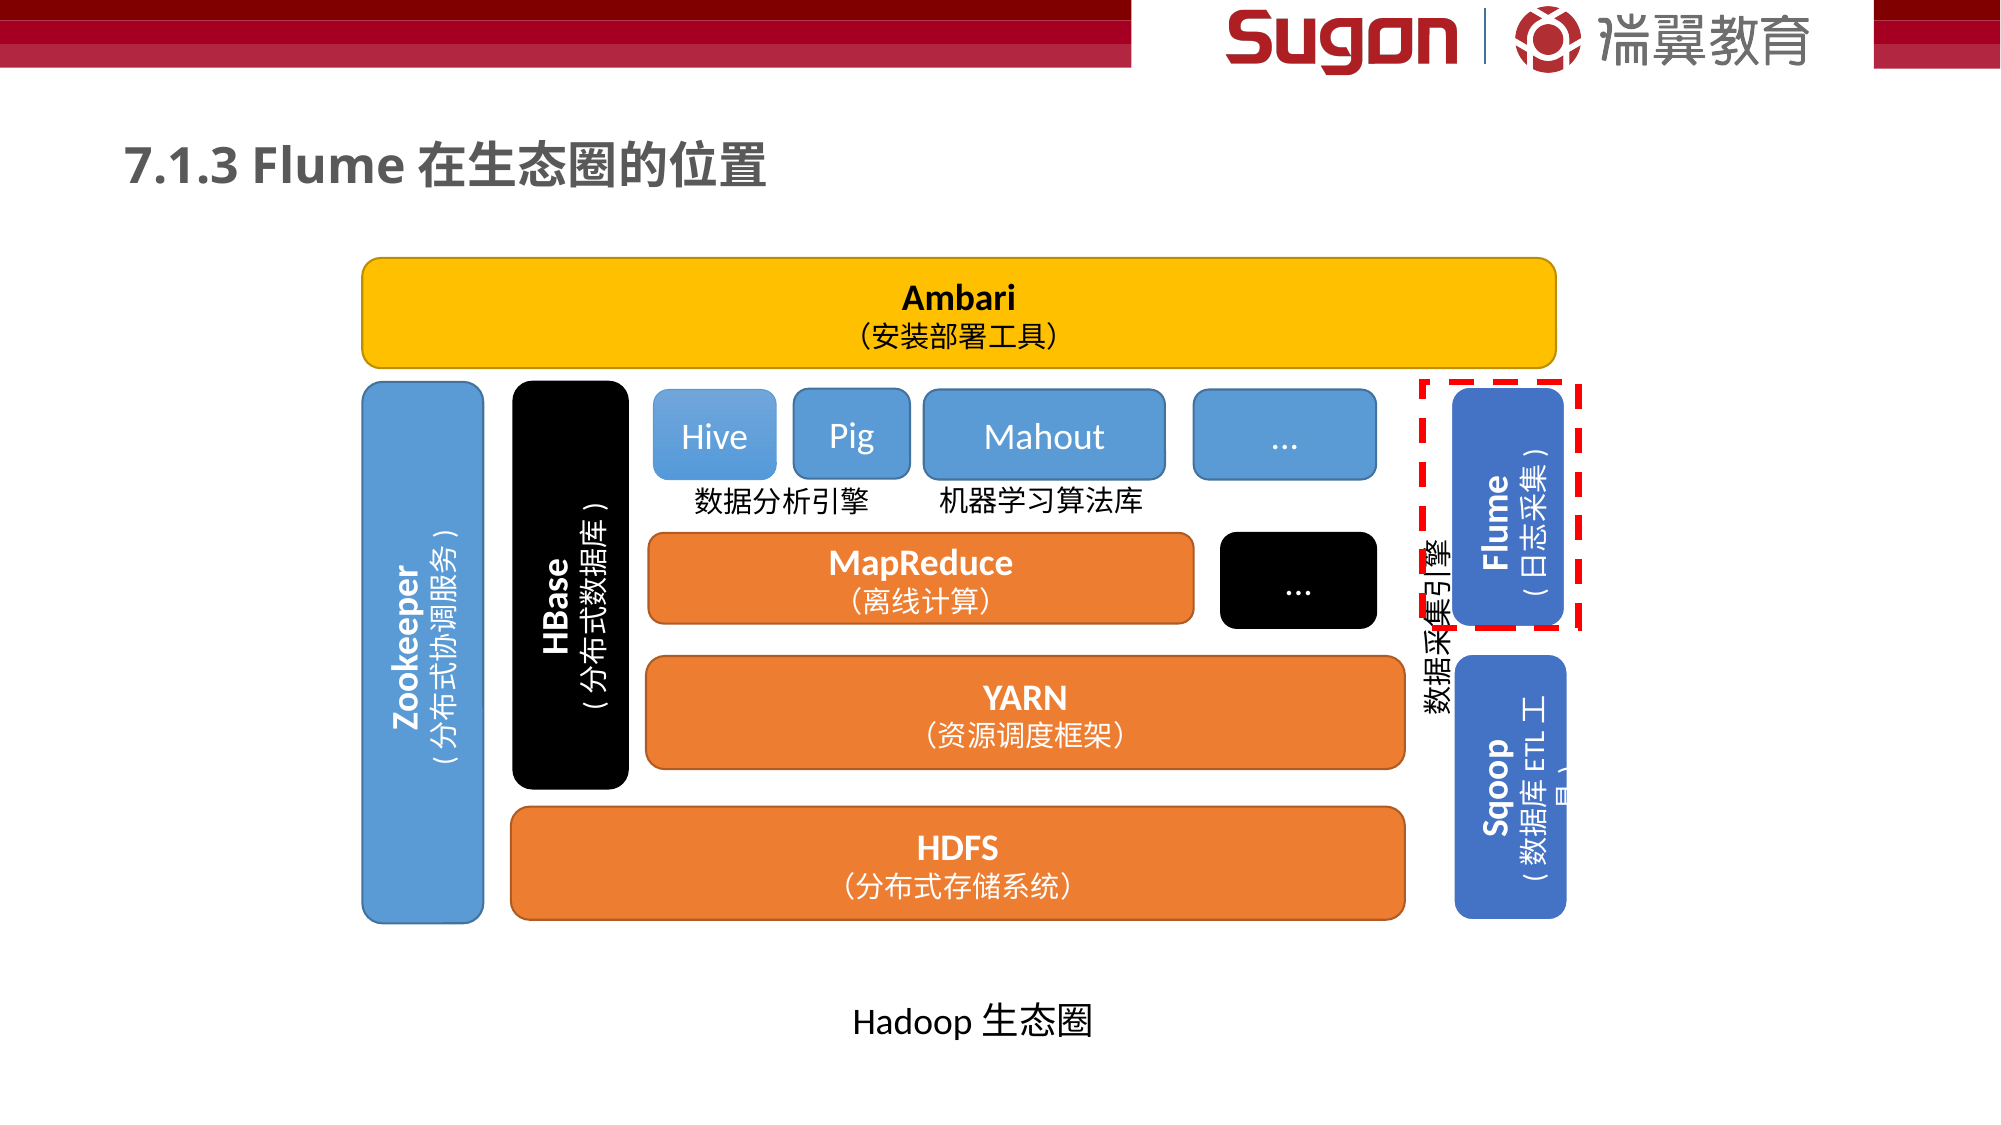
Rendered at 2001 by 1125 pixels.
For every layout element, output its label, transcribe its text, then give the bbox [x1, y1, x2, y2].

text_box Hadoop生态圈 [837, 989, 1194, 1050]
text_box MapReduce （离线计算） [647, 531, 1195, 625]
text_box Pig [792, 387, 912, 476]
text_box ... [1220, 531, 1378, 629]
text_box 数据分析引擎 [679, 476, 920, 526]
text_box 7.1.3 Flume在生态圈的位置 [97, 126, 1011, 202]
text_box Sqoop (数据库ETL工具) [1462, 659, 1593, 919]
text_box YARN （资源调度框架） [644, 654, 1406, 771]
text_box Ambari （安装部署工具） [361, 256, 1558, 370]
text_box Mahout [922, 388, 1167, 475]
text_box Hive [652, 388, 777, 481]
text_box [361, 380, 485, 925]
text_box ... [1192, 388, 1378, 481]
text_box [1451, 757, 1560, 923]
text_box HDFS （分布式存储系统） [509, 805, 1406, 921]
text_box 数据采集引擎 [1411, 498, 1462, 757]
text_box [1462, 651, 1565, 659]
text_box HBase (分布式数据库) [522, 457, 618, 756]
text_box Zookeeper (分布式协调服务) [372, 447, 468, 849]
text_box 机器学习算法库 [924, 475, 1165, 525]
text_box [512, 380, 629, 790]
picture [1194, 0, 1484, 102]
text_box [1421, 381, 1579, 629]
picture [1515, 6, 1809, 73]
